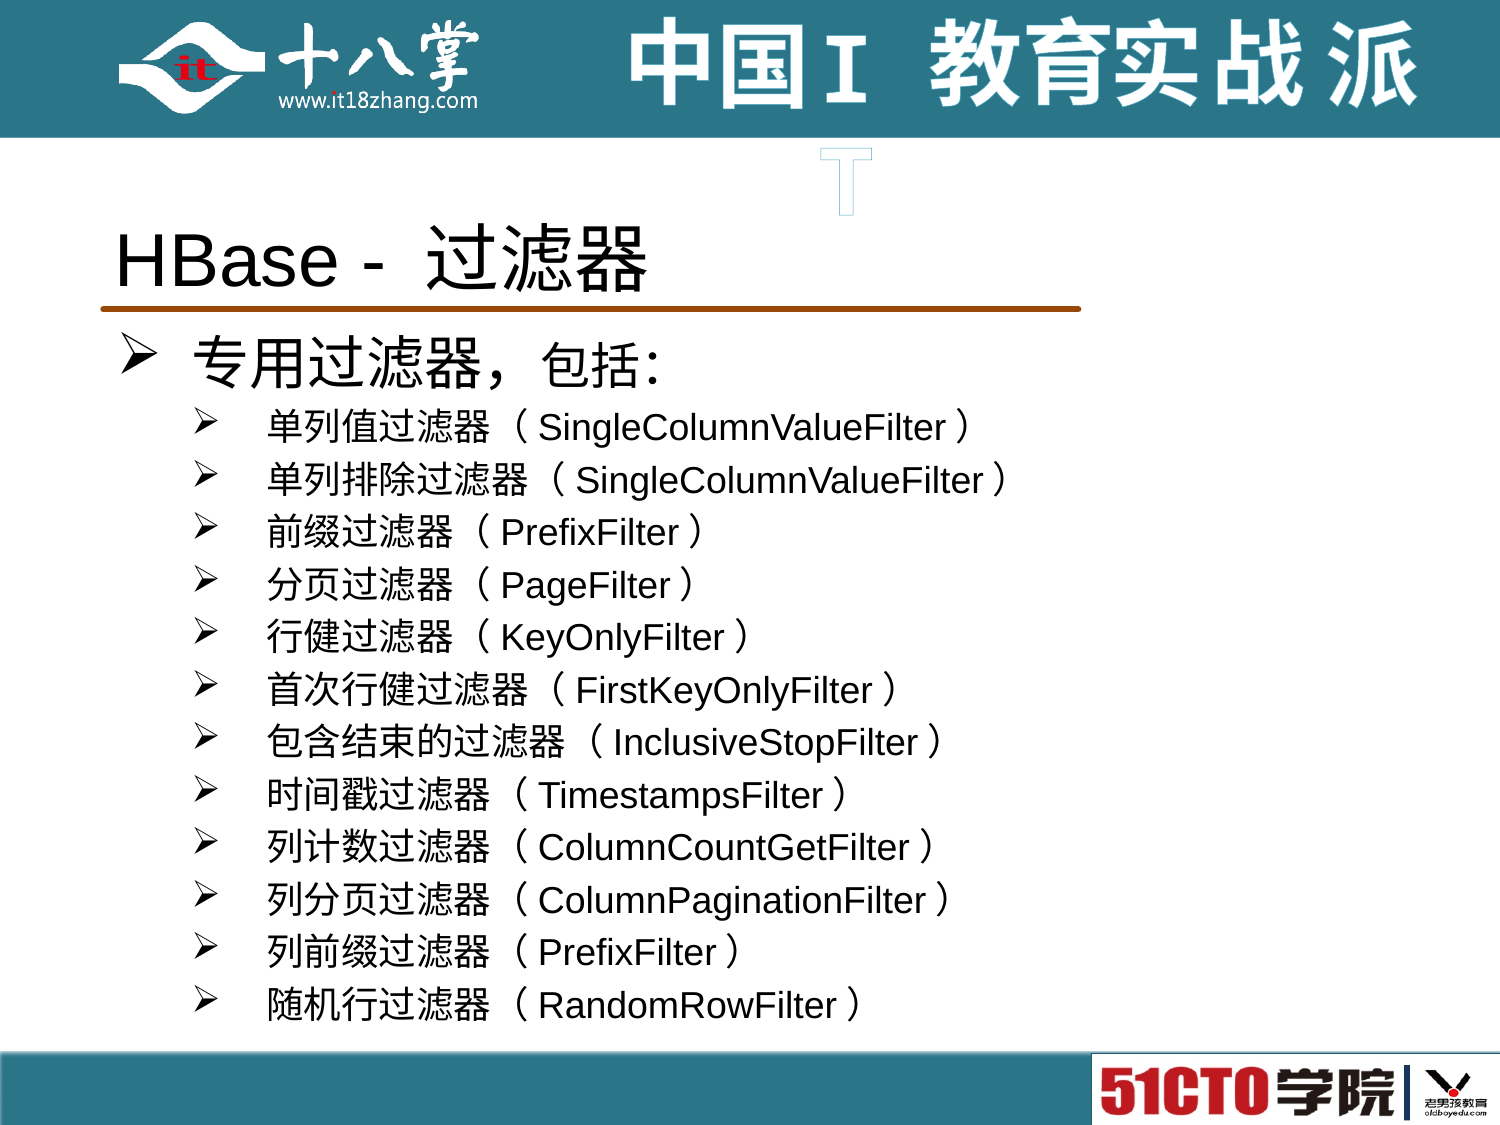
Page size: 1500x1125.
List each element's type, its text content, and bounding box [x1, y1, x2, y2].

picture [119, 20, 479, 114]
title HBase - 过滤器 [100, 204, 1424, 303]
picture [1092, 1054, 1500, 1125]
list 专用过滤器，包括： 单列值过滤器（SingleColumnValueFilter） 单列排除过滤器（SingleColumnValueFilter） 前缀过滤器（PrefixFilter） 分页过滤器（PageFilter） 行健过滤器（KeyOnlyFilter） 首次行健过滤器（FirstKeyOnlyFilter） 包含结束的过滤器（InclusiveStopFilter） 时间戳过滤器（TimestampsFilter） 列计数过滤器（ColumnCountGetFilter） 列分页过滤器（ColumnPaginationFilter） 列前缀过滤器（PrefixFilter） 随机行过滤器（RandomRowFilter） [101, 318, 1424, 1035]
